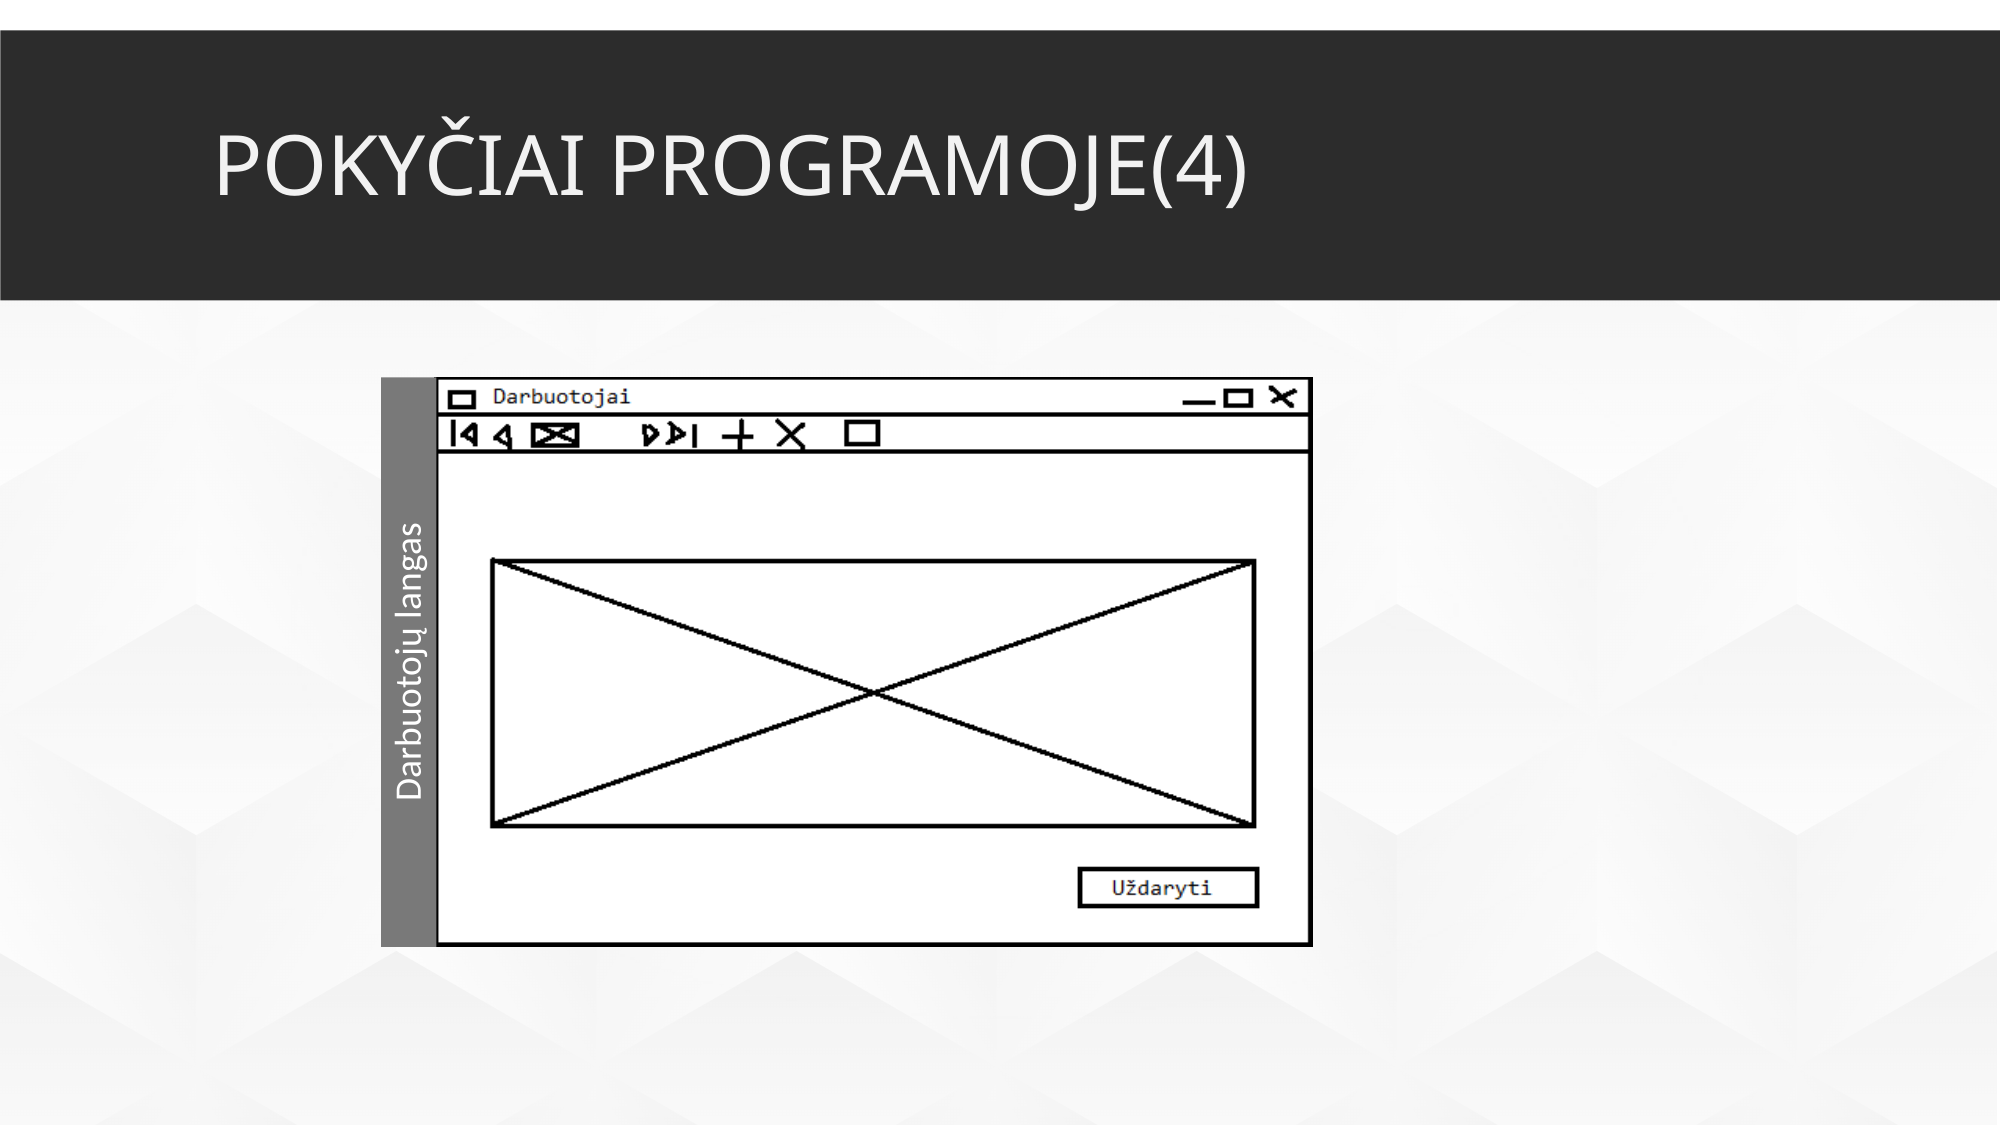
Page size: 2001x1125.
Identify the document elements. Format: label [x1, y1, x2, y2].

picture [0, 0, 2001, 1125]
list [434, 376, 1313, 947]
